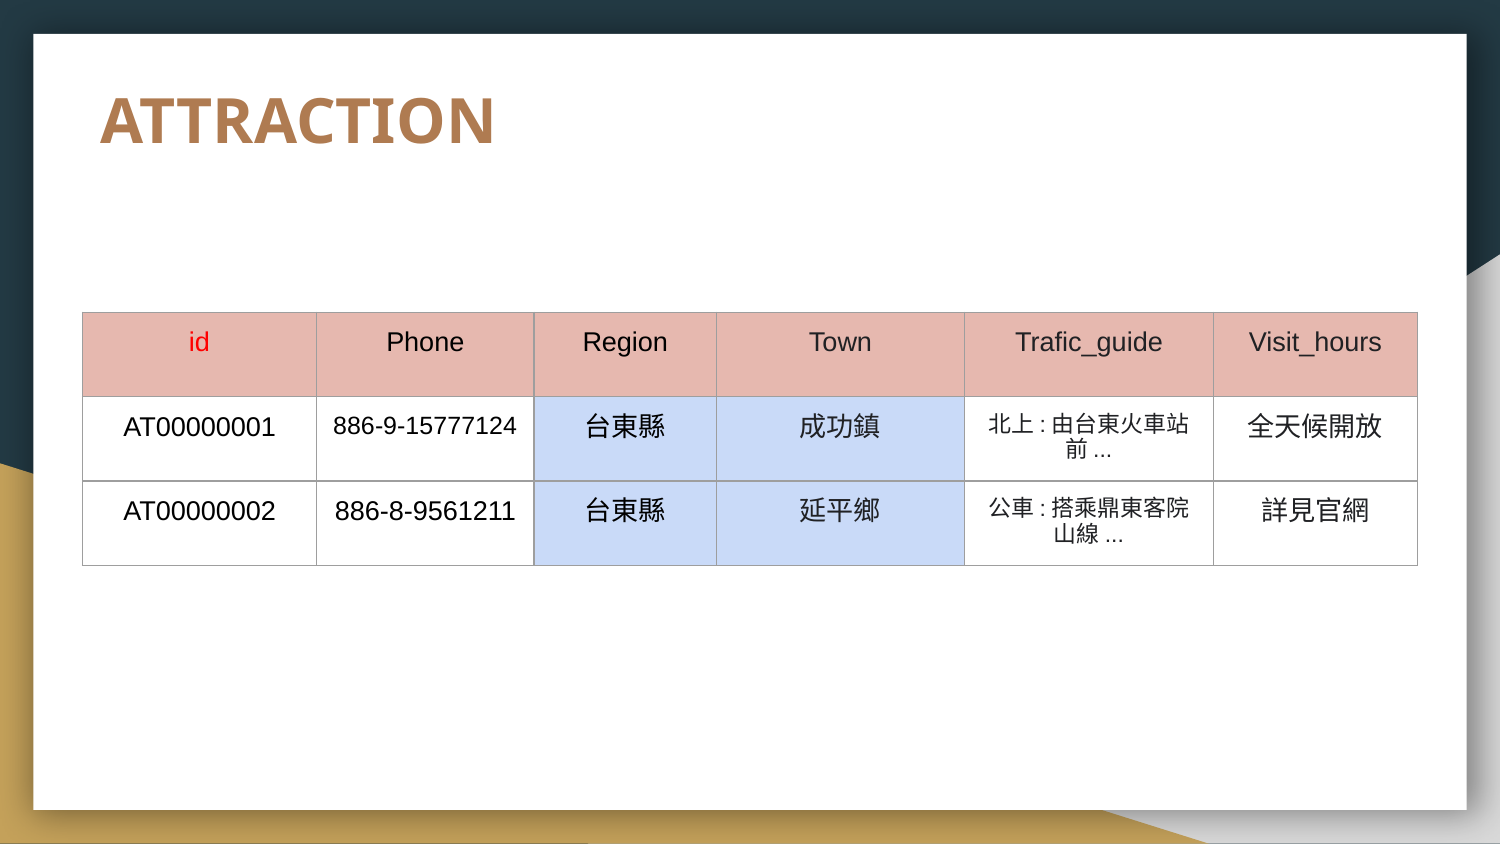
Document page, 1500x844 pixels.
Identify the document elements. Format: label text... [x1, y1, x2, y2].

table_header Phone [317, 313, 533, 396]
table_cell 北上:由台東火車站前... [965, 397, 1213, 480]
title ATTRACTION [85, 62, 1317, 219]
table_cell 公車:搭乘鼎東客院山線... [965, 482, 1213, 565]
table_header Town [717, 313, 964, 396]
table_cell 886-8-9561211 [317, 482, 533, 565]
table_cell 全天候開放 [1214, 397, 1417, 480]
table_cell 886-9-15777124 [317, 397, 533, 480]
table_cell 台東縣 [535, 397, 716, 480]
table_cell 延平鄉 [717, 482, 964, 565]
table_cell 台東縣 [535, 482, 716, 565]
table_header Visit_hours [1214, 313, 1417, 396]
table_cell AT00000001 [83, 397, 316, 480]
table_cell AT00000002 [83, 482, 316, 565]
table_header id [83, 313, 316, 396]
table_cell 詳見官網 [1214, 482, 1417, 565]
table_header Region [535, 313, 716, 396]
table_cell 成功鎮 [717, 397, 964, 480]
table_header Trafic_guide [965, 313, 1213, 396]
